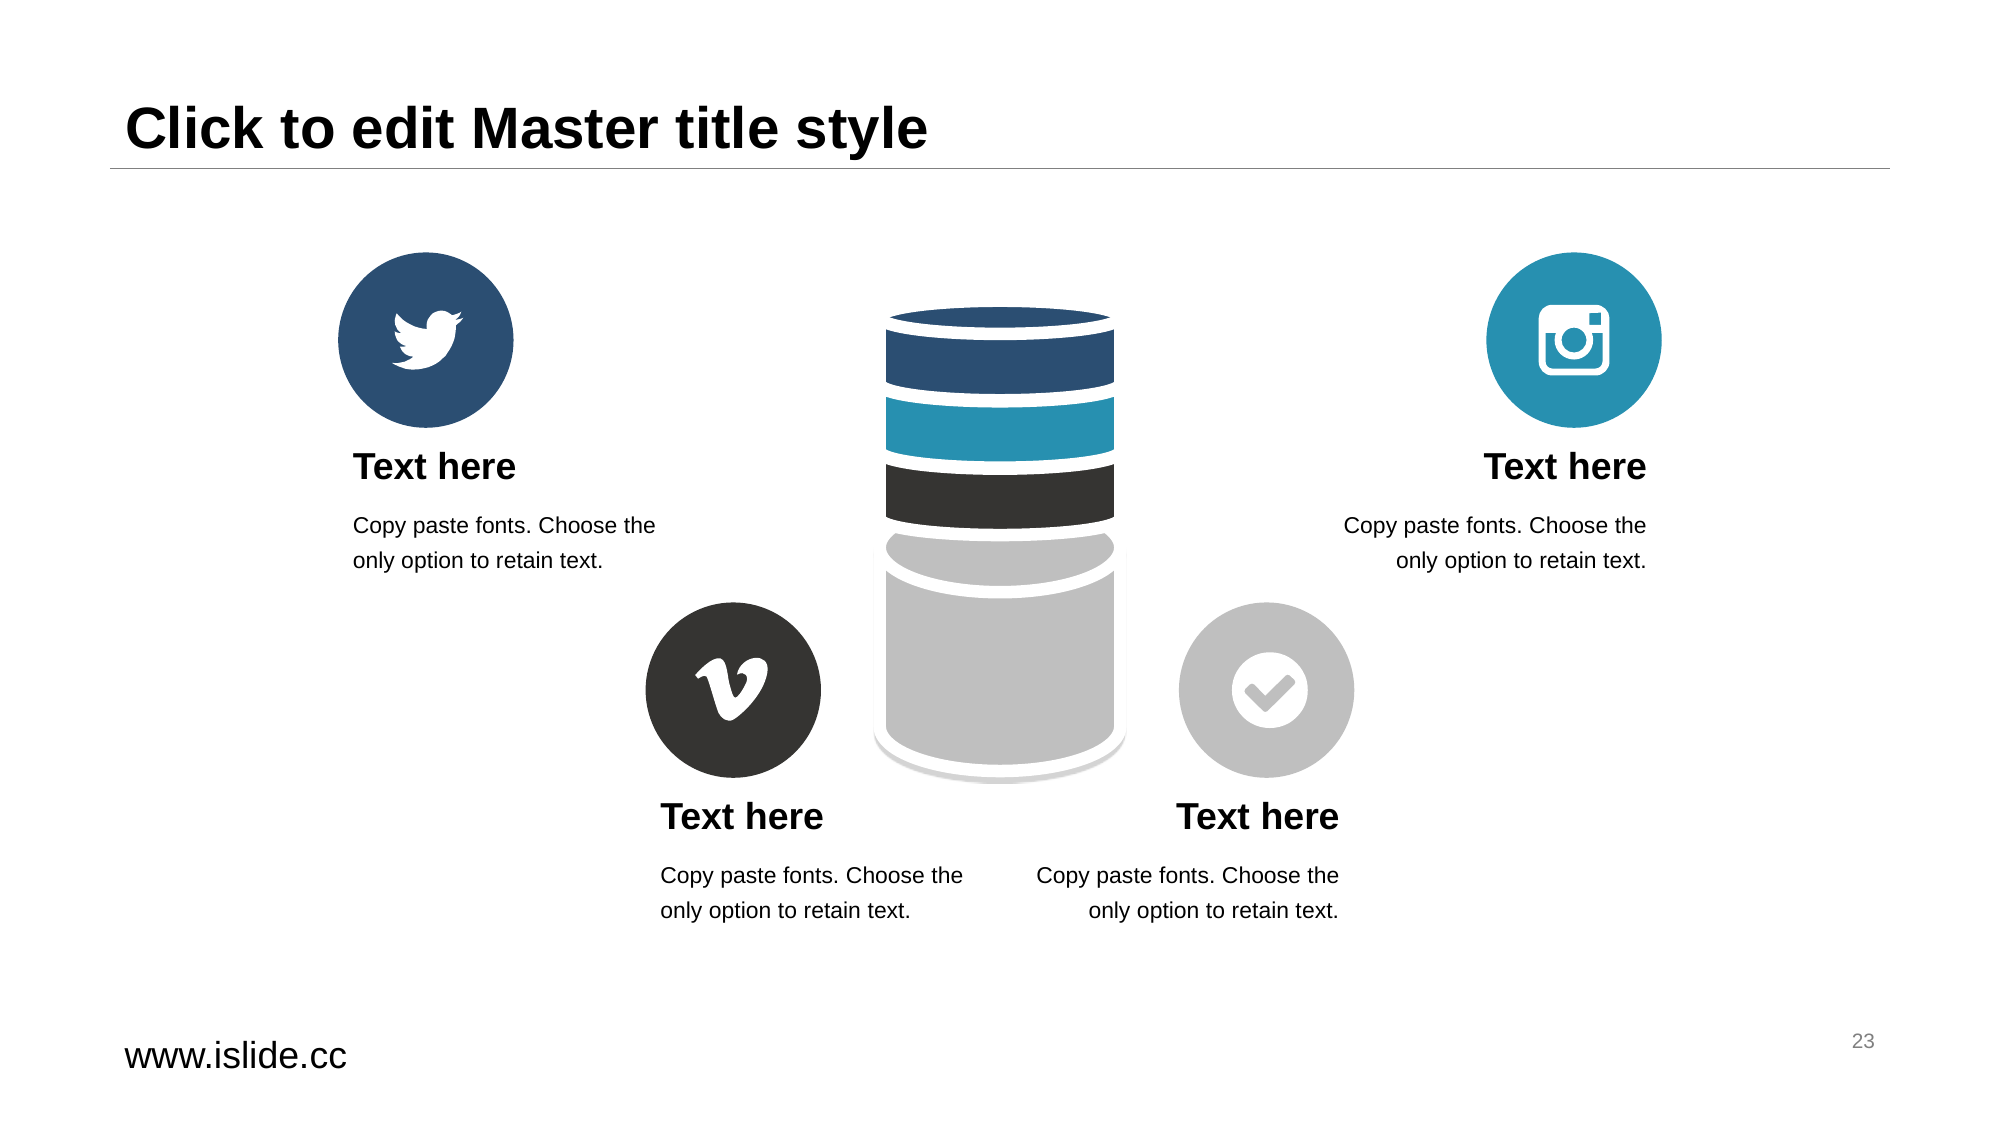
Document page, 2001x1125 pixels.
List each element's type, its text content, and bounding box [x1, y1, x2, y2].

slide_number 23 [1412, 1023, 1890, 1058]
title Click to edit Master title style [109, 0, 1890, 169]
footer www.islide.cc [109, 1023, 790, 1058]
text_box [338, 252, 1662, 936]
